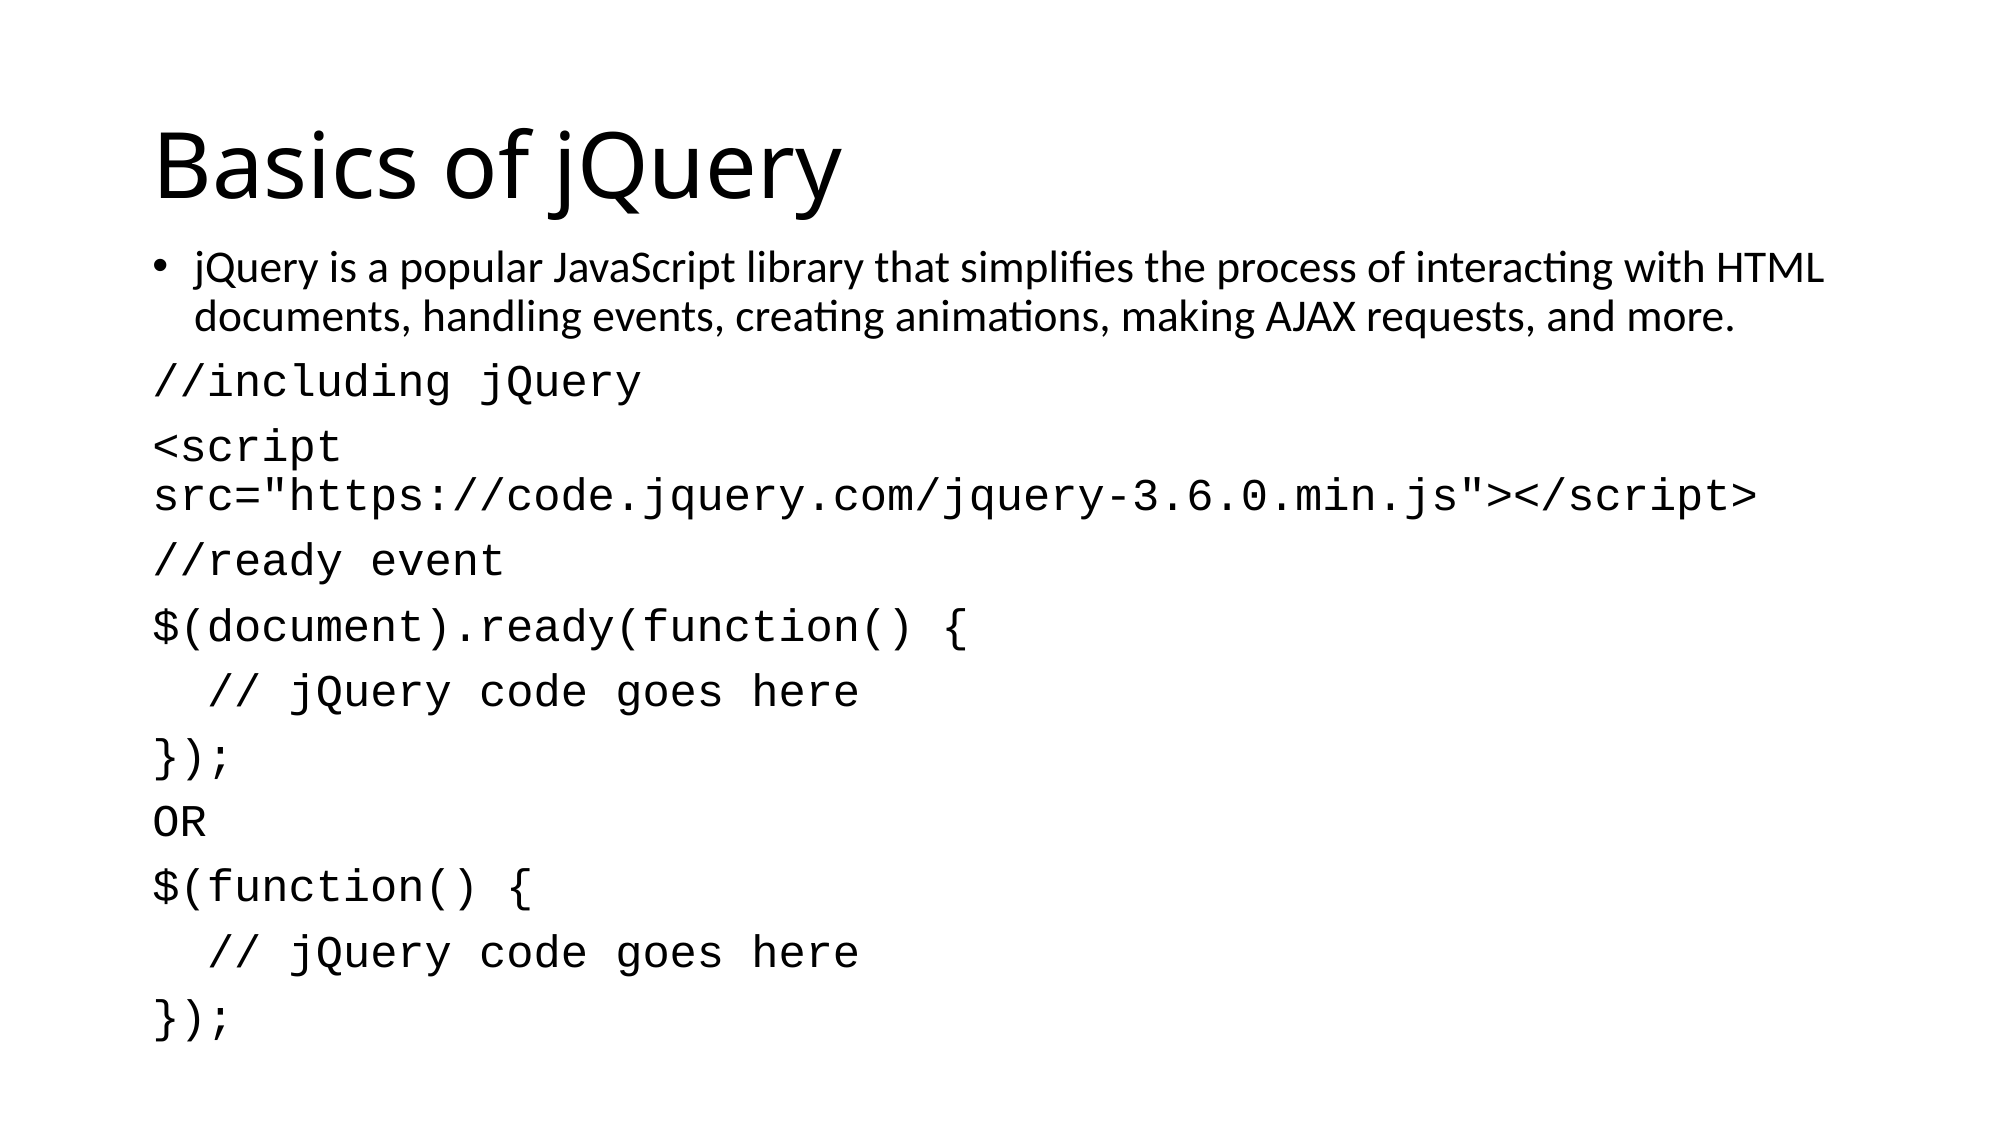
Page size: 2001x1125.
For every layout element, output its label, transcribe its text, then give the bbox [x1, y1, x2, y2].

list jQuery is a popular JavaScript library that simplifies the process of interacting with HTML documents, handling events, creating animations, making AJAX requests, and more. //including jQuery <script src="https://code.jquery.com/jquery-3.6.0.min.js"></script> //ready event $(document).ready(function() { // jQuery code goes here }); OR $(function() { // jQuery code goes here }); [137, 235, 1863, 1052]
title Basics of jQuery [137, 59, 1863, 235]
